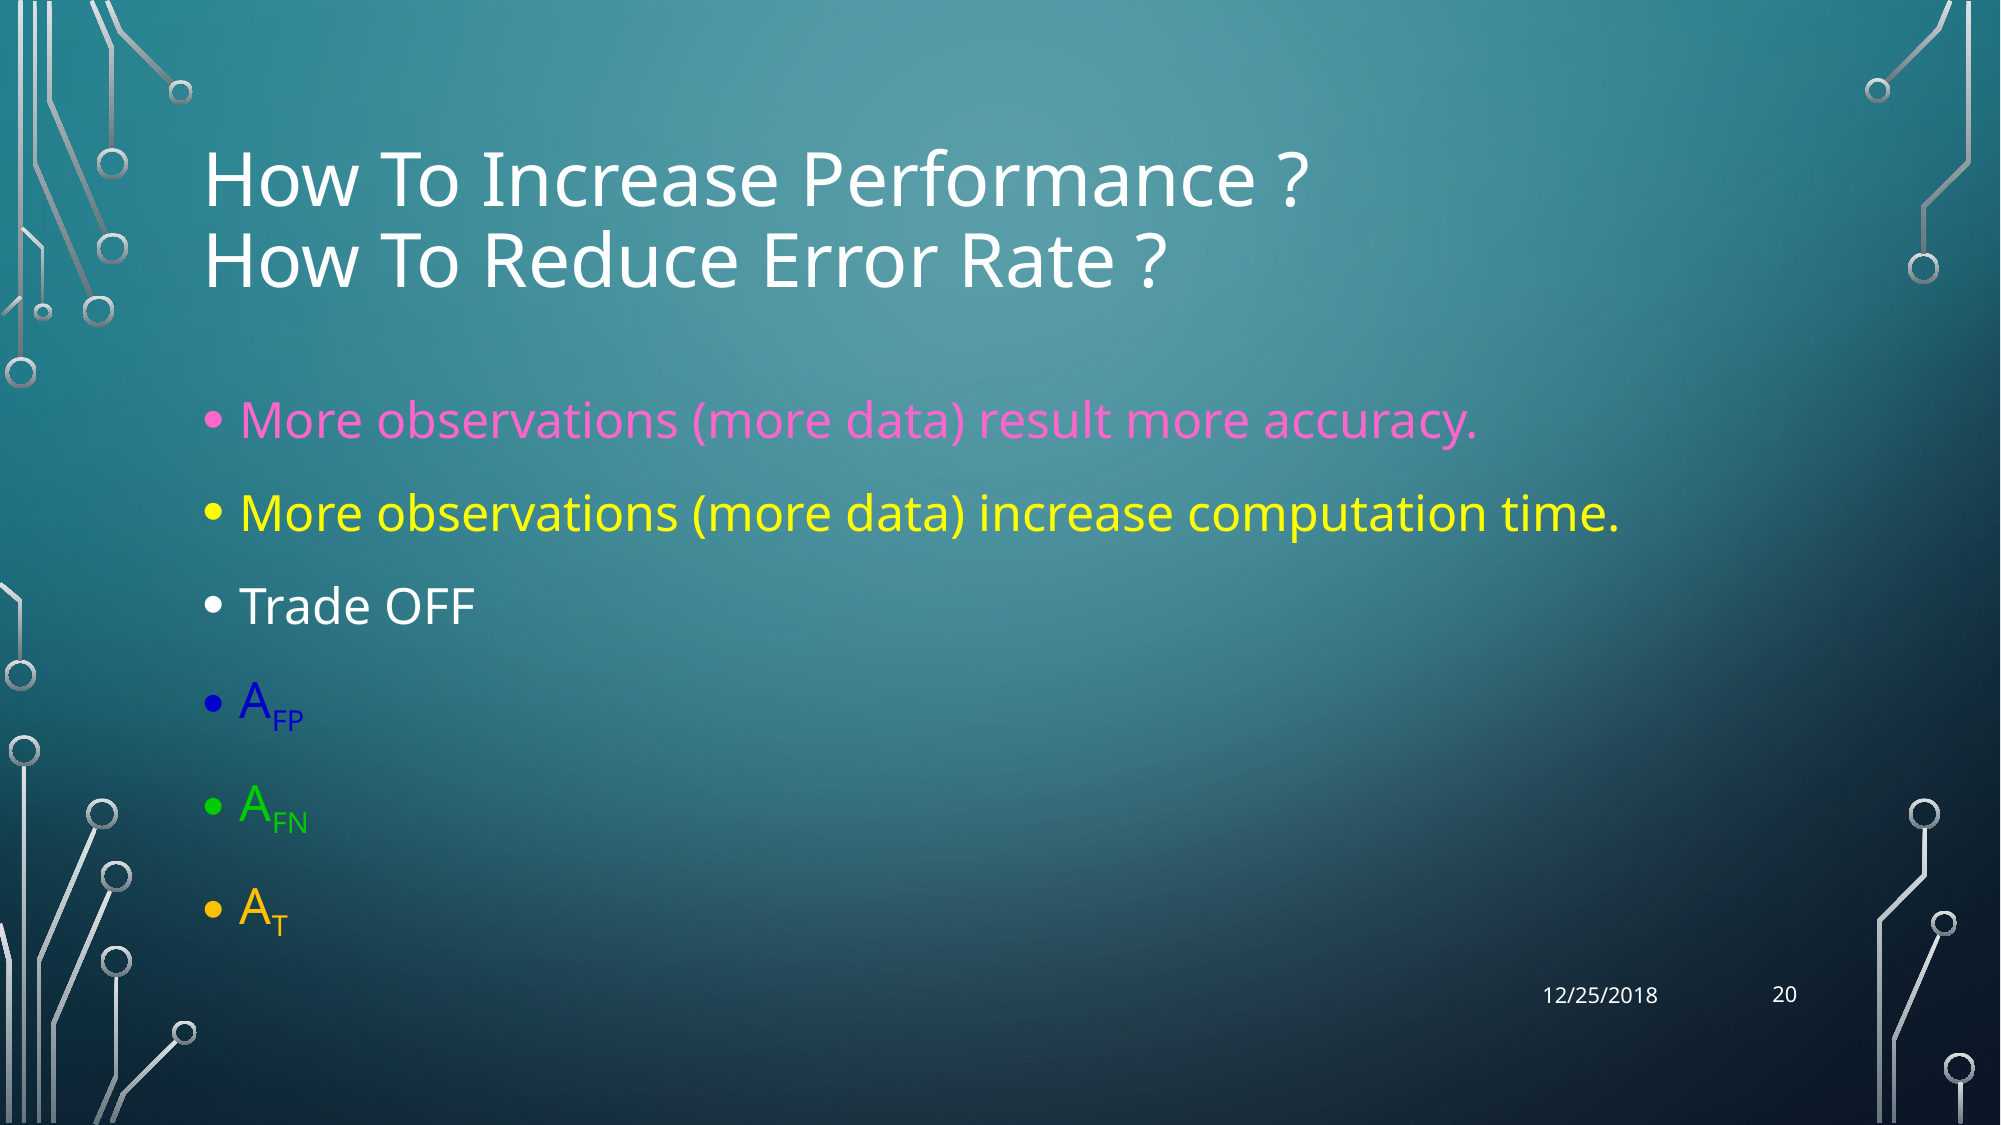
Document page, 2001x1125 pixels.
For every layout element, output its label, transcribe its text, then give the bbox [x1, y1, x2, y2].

slide_number 20 [1685, 965, 1813, 1025]
title How To Increase Performance ? How To Reduce Error Rate ? [187, 101, 1813, 344]
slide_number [1223, 965, 1674, 1025]
